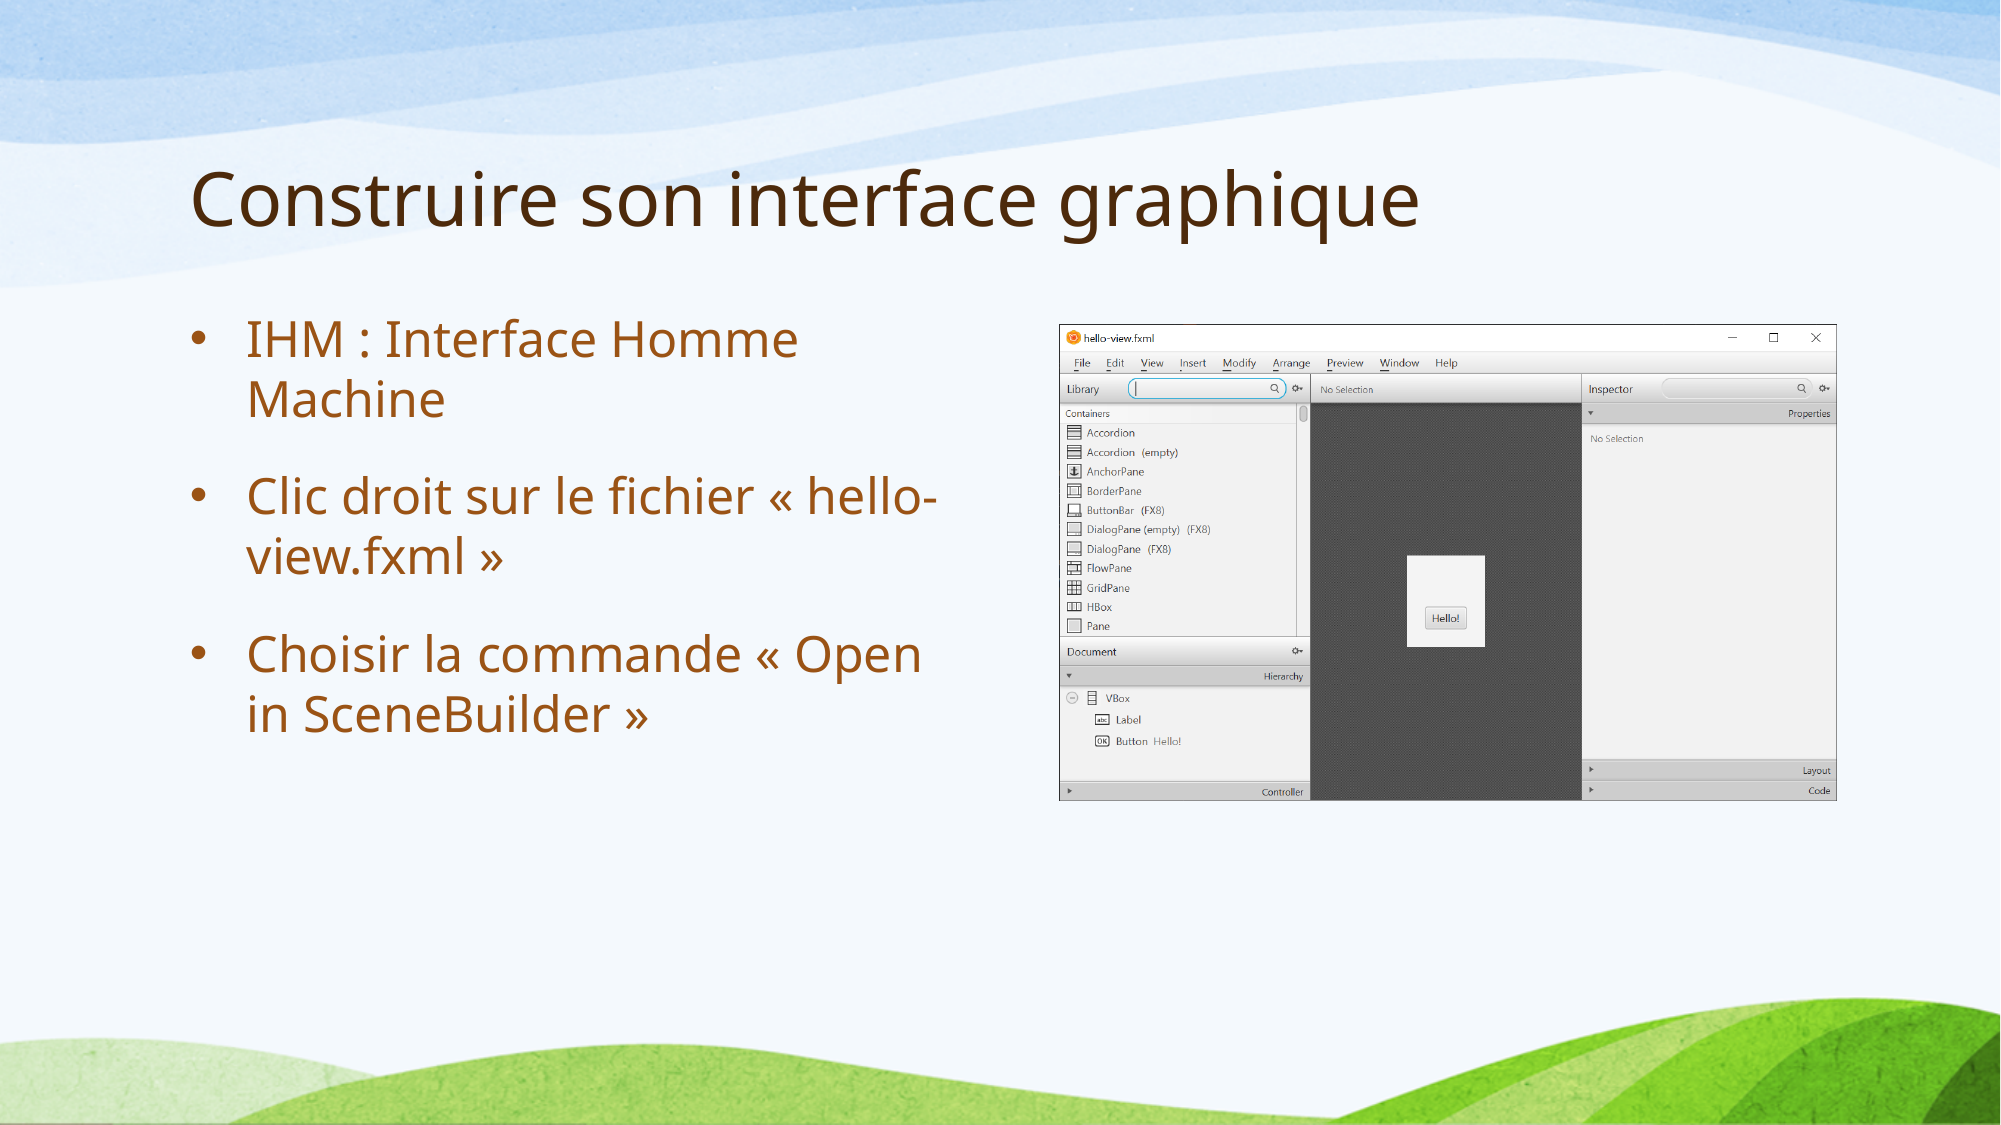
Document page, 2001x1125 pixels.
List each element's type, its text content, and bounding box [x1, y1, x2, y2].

list IHM : Interface Homme Machine Clic droit sur le fichier « hello-view.fxml » Choisir la commande « Open in SceneBuilder » [174, 299, 988, 987]
picture [0, 0, 2001, 1125]
title Construire son interface graphique [174, 50, 1825, 250]
